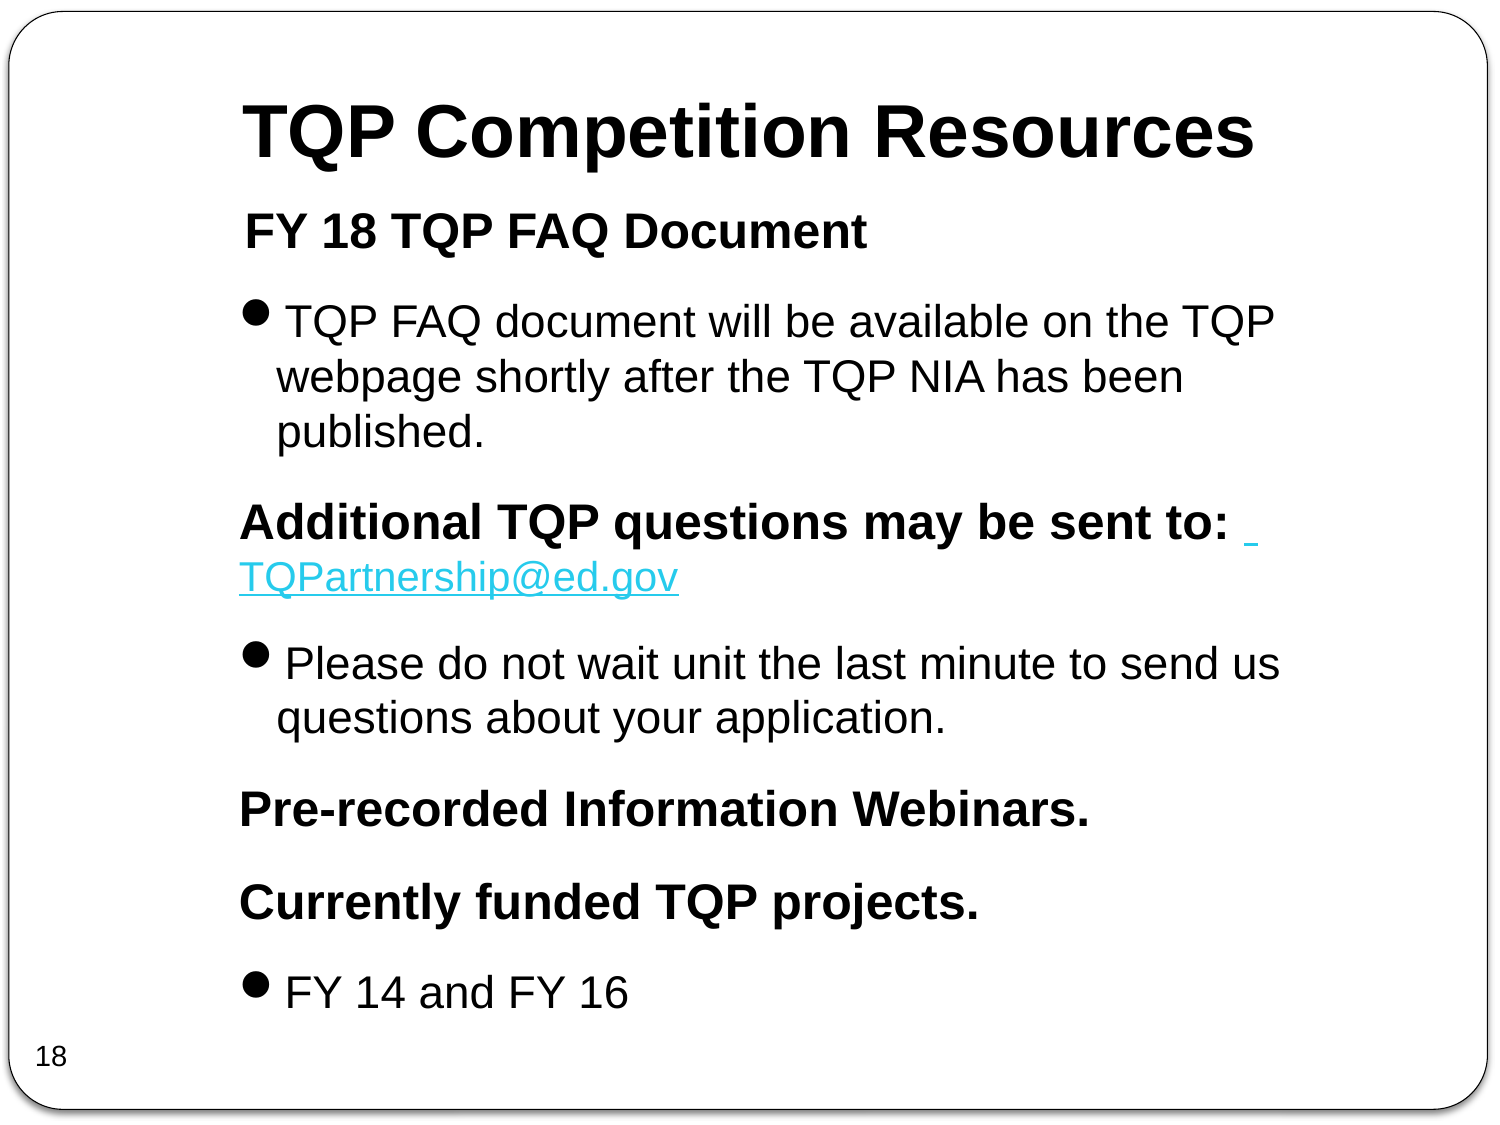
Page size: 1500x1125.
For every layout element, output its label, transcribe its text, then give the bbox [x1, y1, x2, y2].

title TQP Competition Resources [37, 37, 1463, 225]
slide_number 18 [23, 1018, 99, 1094]
text_box FY 18 TQP FAQ Document TQP FAQ document will be available on the TQP webpage shortly after the TQP NIA has been published. Additional TQP questions may be sent to: TQPartnership@ed.gov Please do not wait unit the last minute to send us questions about your application. Pre-recorded Information Webinars. Currently funded TQP projects. FY 14 and FY 16 [74, 61, 1400, 1026]
